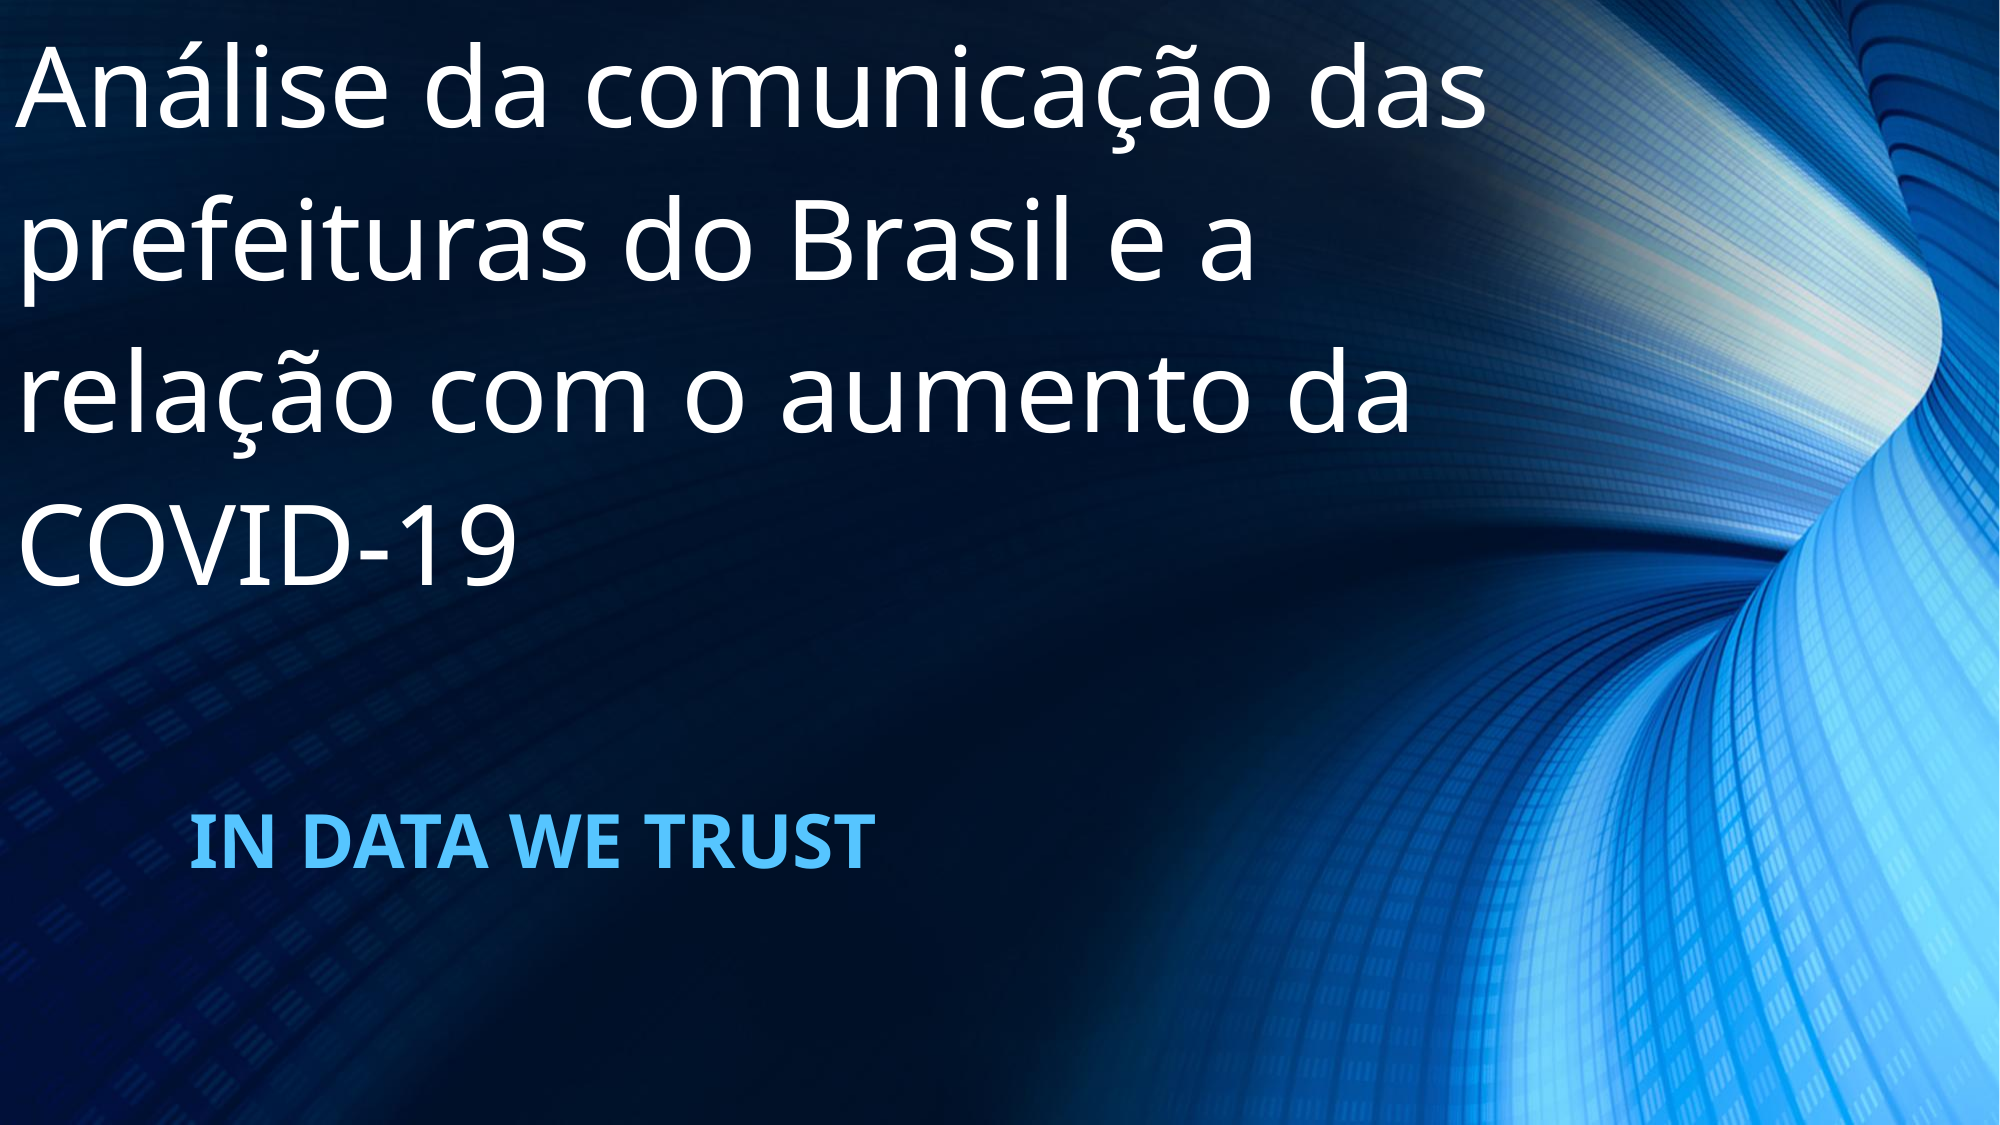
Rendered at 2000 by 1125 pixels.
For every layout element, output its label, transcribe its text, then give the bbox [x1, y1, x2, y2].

title Análise da comunicação das prefeituras do Brasil e a relação com o aumento da COVID-19 [0, 0, 1585, 626]
subtitle IN DATA WE TRUST [174, 787, 924, 927]
picture [0, 0, 2000, 1125]
